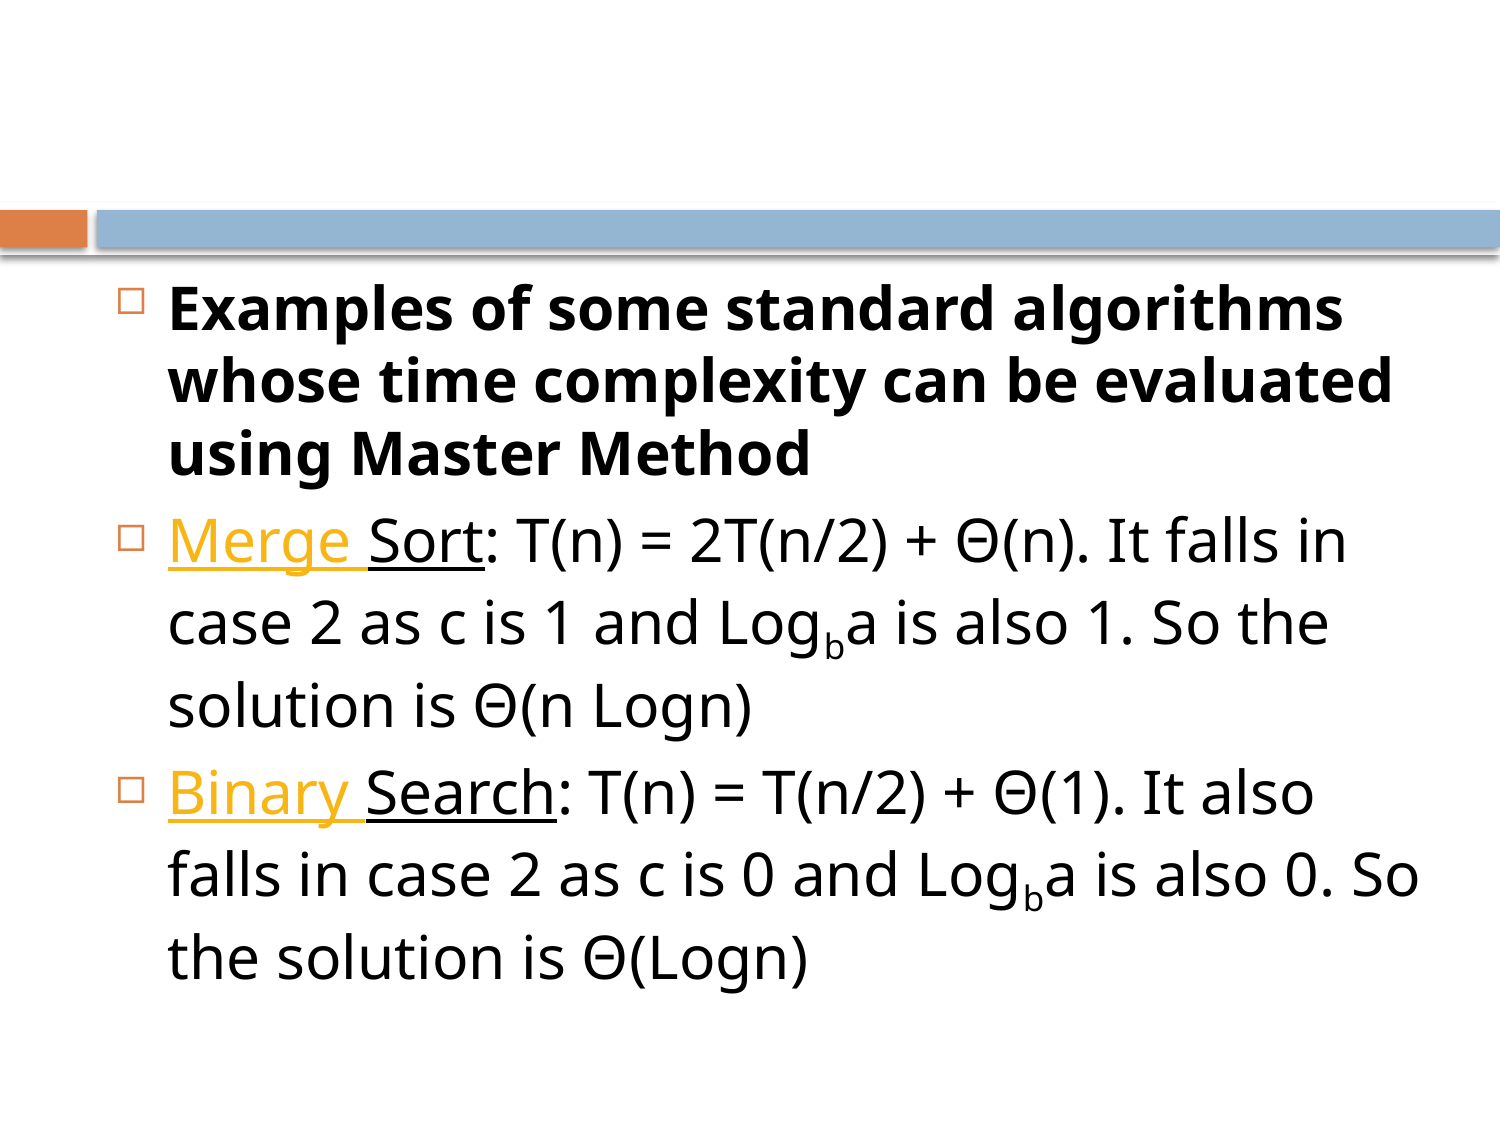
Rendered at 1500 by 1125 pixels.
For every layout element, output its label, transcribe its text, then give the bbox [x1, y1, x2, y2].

list Examples of some standard algorithms whose time complexity can be evaluated using Master Method Merge Sort: T(n) = 2T(n/2) + Θ(n). It falls in case 2 as c is 1 and Logba is also 1. So the solution is Θ(n Logn) Binary Search: T(n) = T(n/2) + Θ(1). It also falls in case 2 as c is 0 and Logba is also 0. So the solution is Θ(Logn) [100, 262, 1438, 1000]
